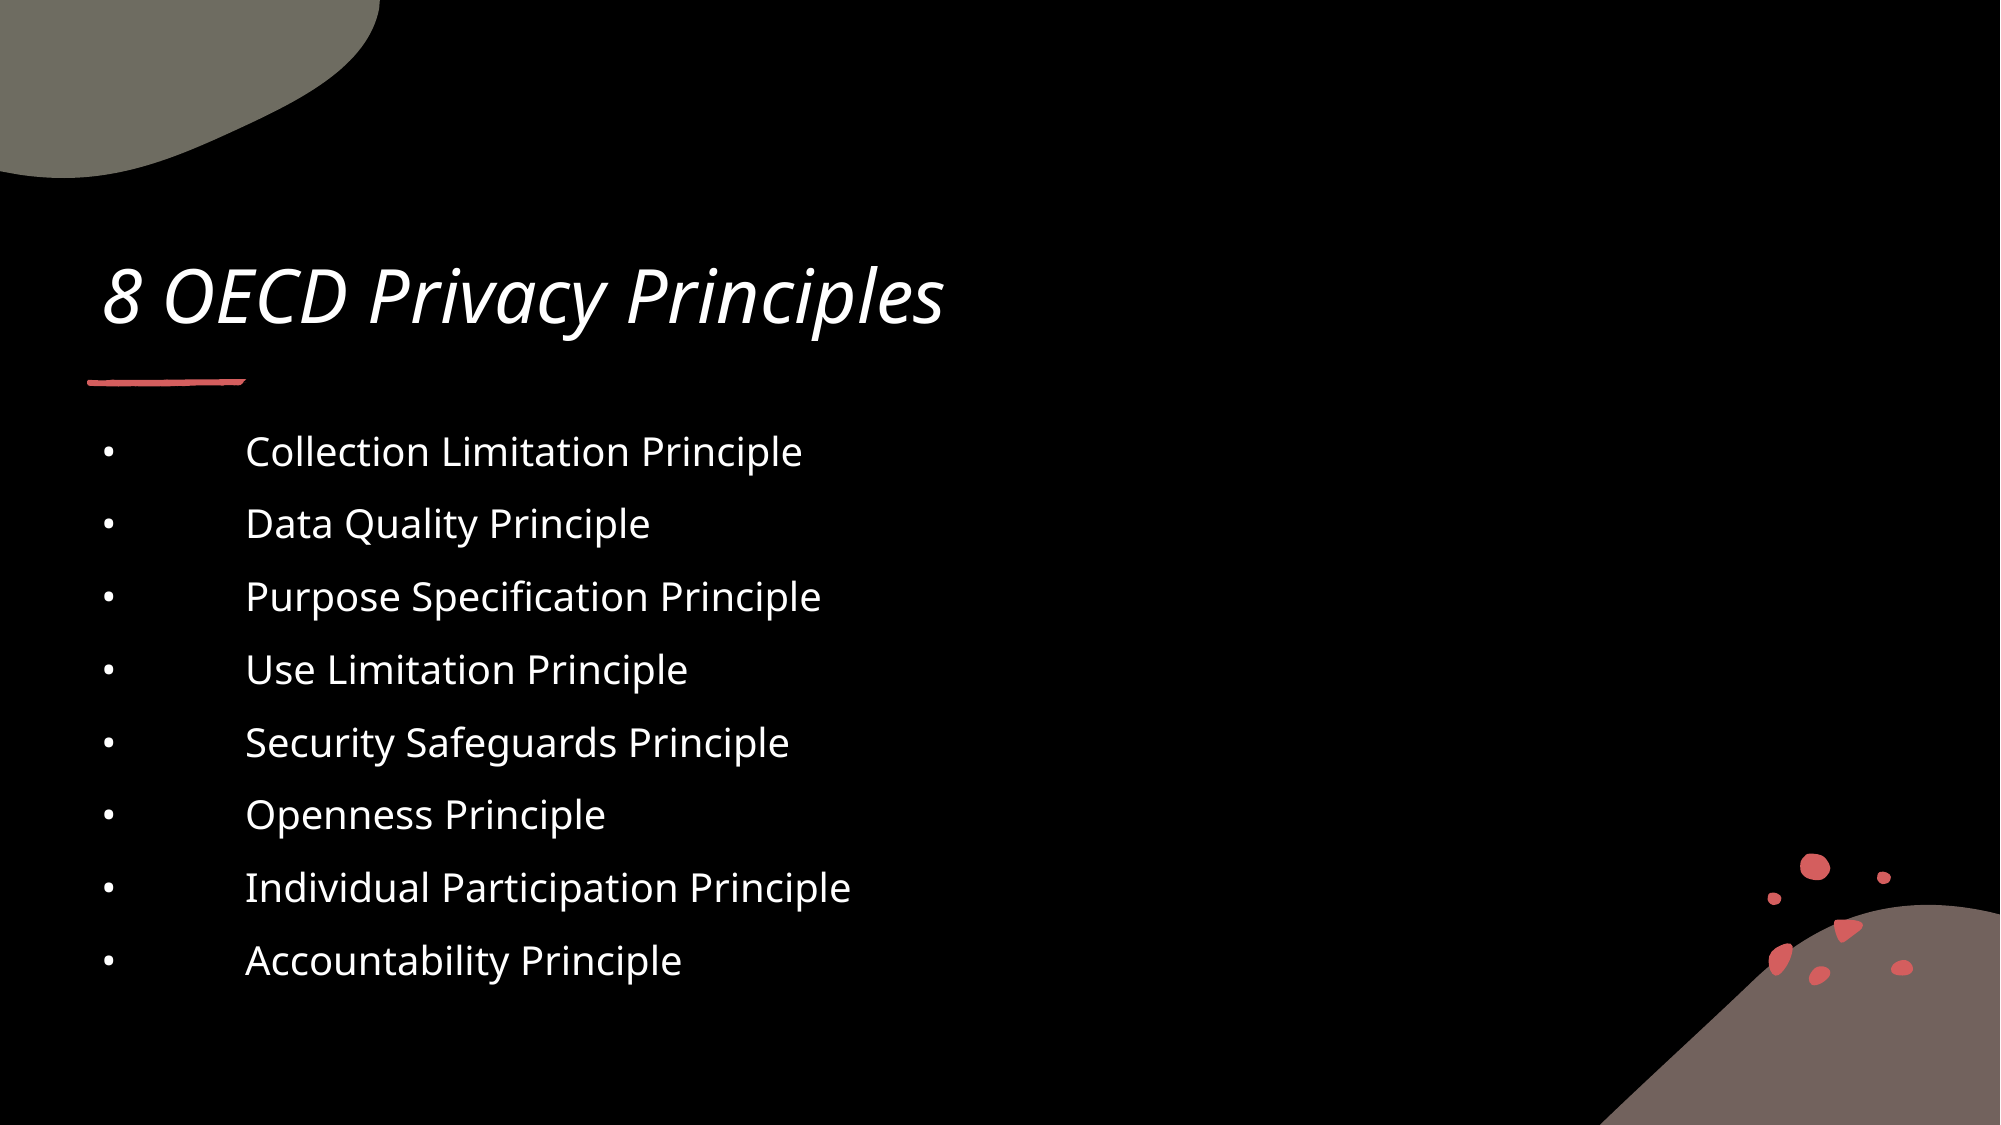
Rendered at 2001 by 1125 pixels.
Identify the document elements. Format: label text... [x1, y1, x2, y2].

title 8 OECD Privacy Principles [86, 129, 1740, 347]
list • Collection Limitation Principle • Data Quality Principle • Purpose Specification Principle • Use Limitation Principle • Security Safeguards Principle • Openness Principle • Individual Participation Principle • Accountability Principle [86, 413, 1740, 996]
